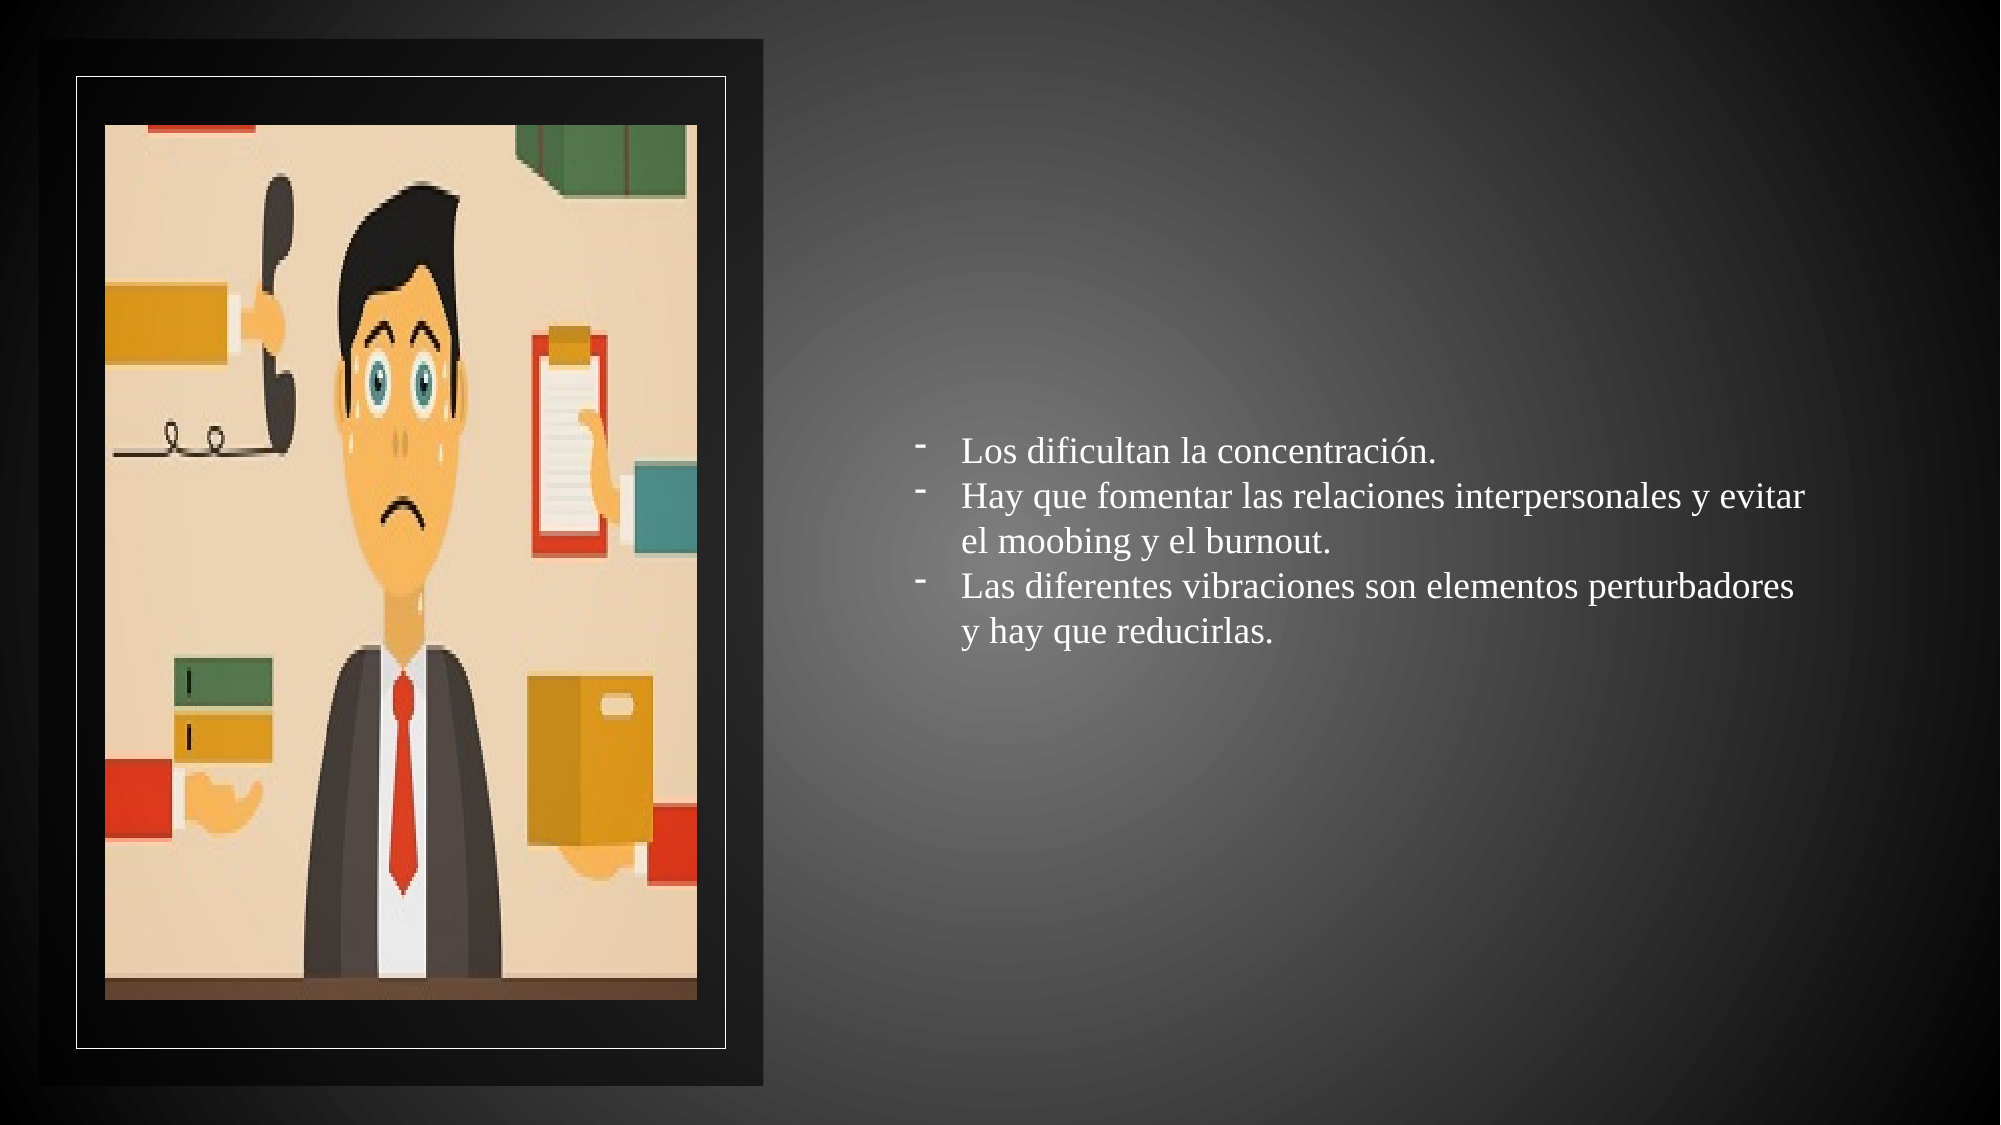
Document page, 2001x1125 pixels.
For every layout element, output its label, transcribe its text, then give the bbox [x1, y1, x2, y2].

text_box [38, 38, 764, 1086]
text_box Los dificultan la concentración. Hay que fomentar las relaciones interpersonales y evitar el moobing y el burnout. Las diferentes vibraciones son elementos perturbadores y hay que reducirlas. [899, 418, 1826, 704]
text_box [76, 76, 726, 1049]
text_box [0, 0, 2000, 1125]
picture [105, 125, 697, 1000]
